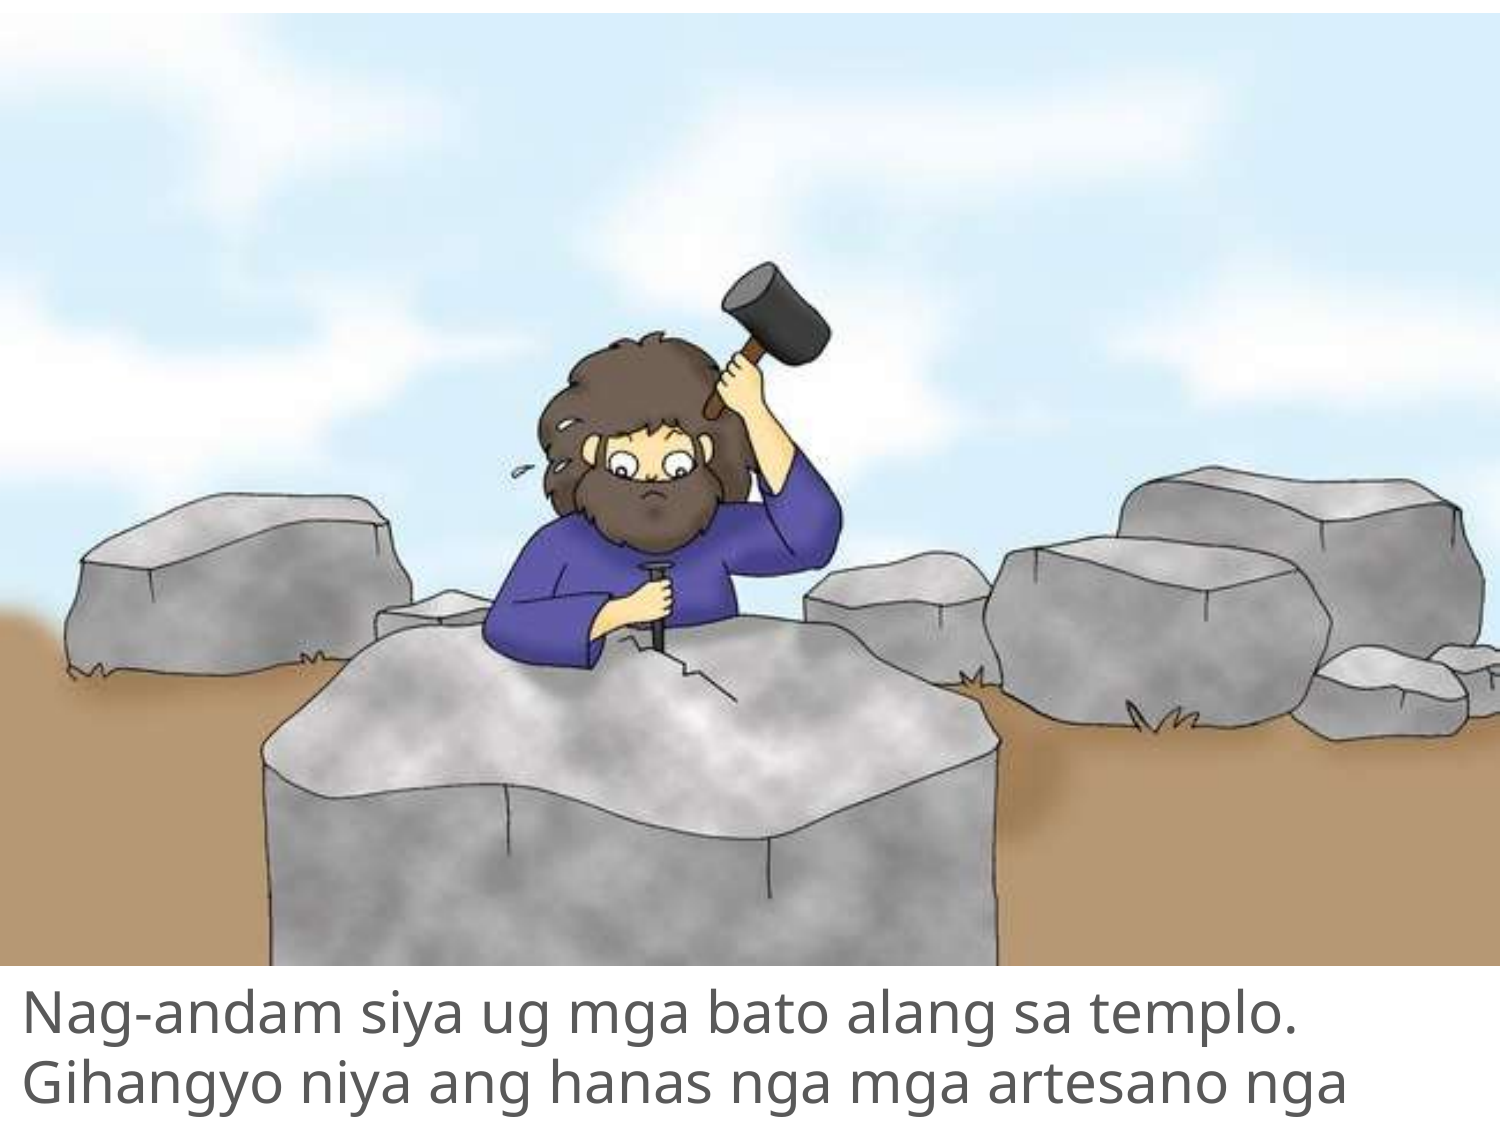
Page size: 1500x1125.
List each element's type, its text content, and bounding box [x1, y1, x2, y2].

text_box Nag-andam siya ug mga bato alang sa templo. Gihangyo niya ang hanas nga mga artesano nga magdala og dagko, nindot ug lig-on nga mga bato [7, 975, 1493, 1125]
picture [0, 13, 1500, 967]
